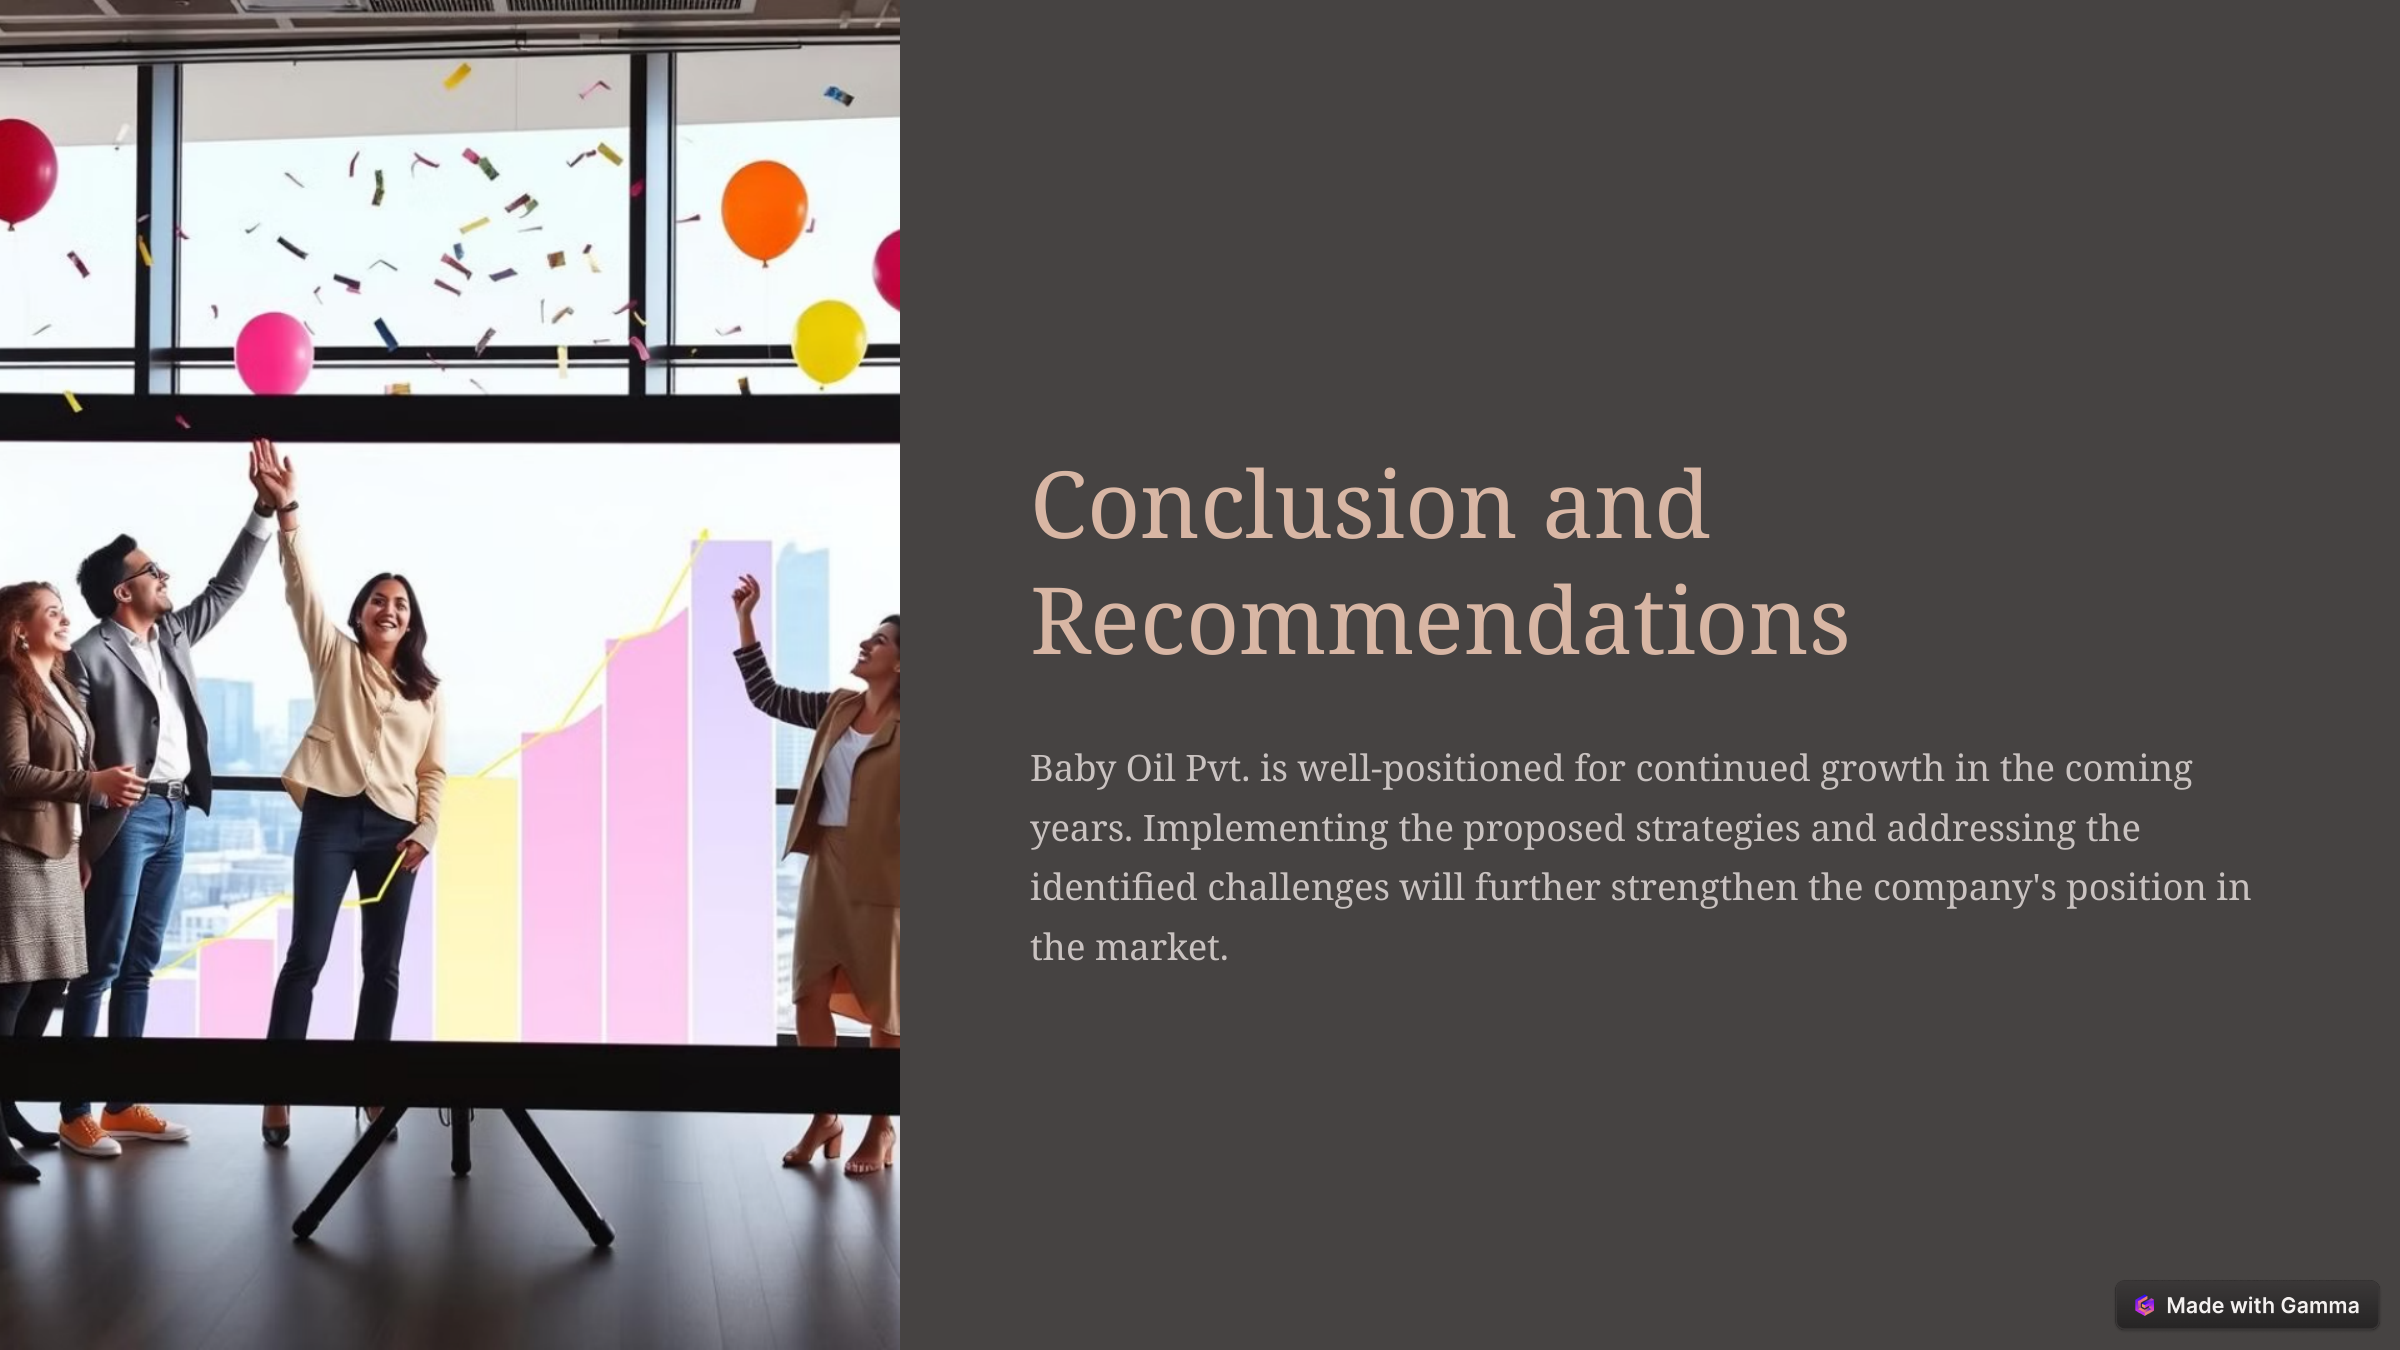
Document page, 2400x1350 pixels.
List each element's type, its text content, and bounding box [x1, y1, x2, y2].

text_box Conclusion and Recommendations [1030, 441, 2270, 674]
picture [2106, 1271, 2389, 1339]
text_box Baby Oil Pvt. is well-positioned for continued growth in the coming years. Implementing the proposed strategies and addressing the identified challenges will further strengthen the company's position in the market. [1030, 729, 2270, 909]
picture [0, 0, 900, 1350]
